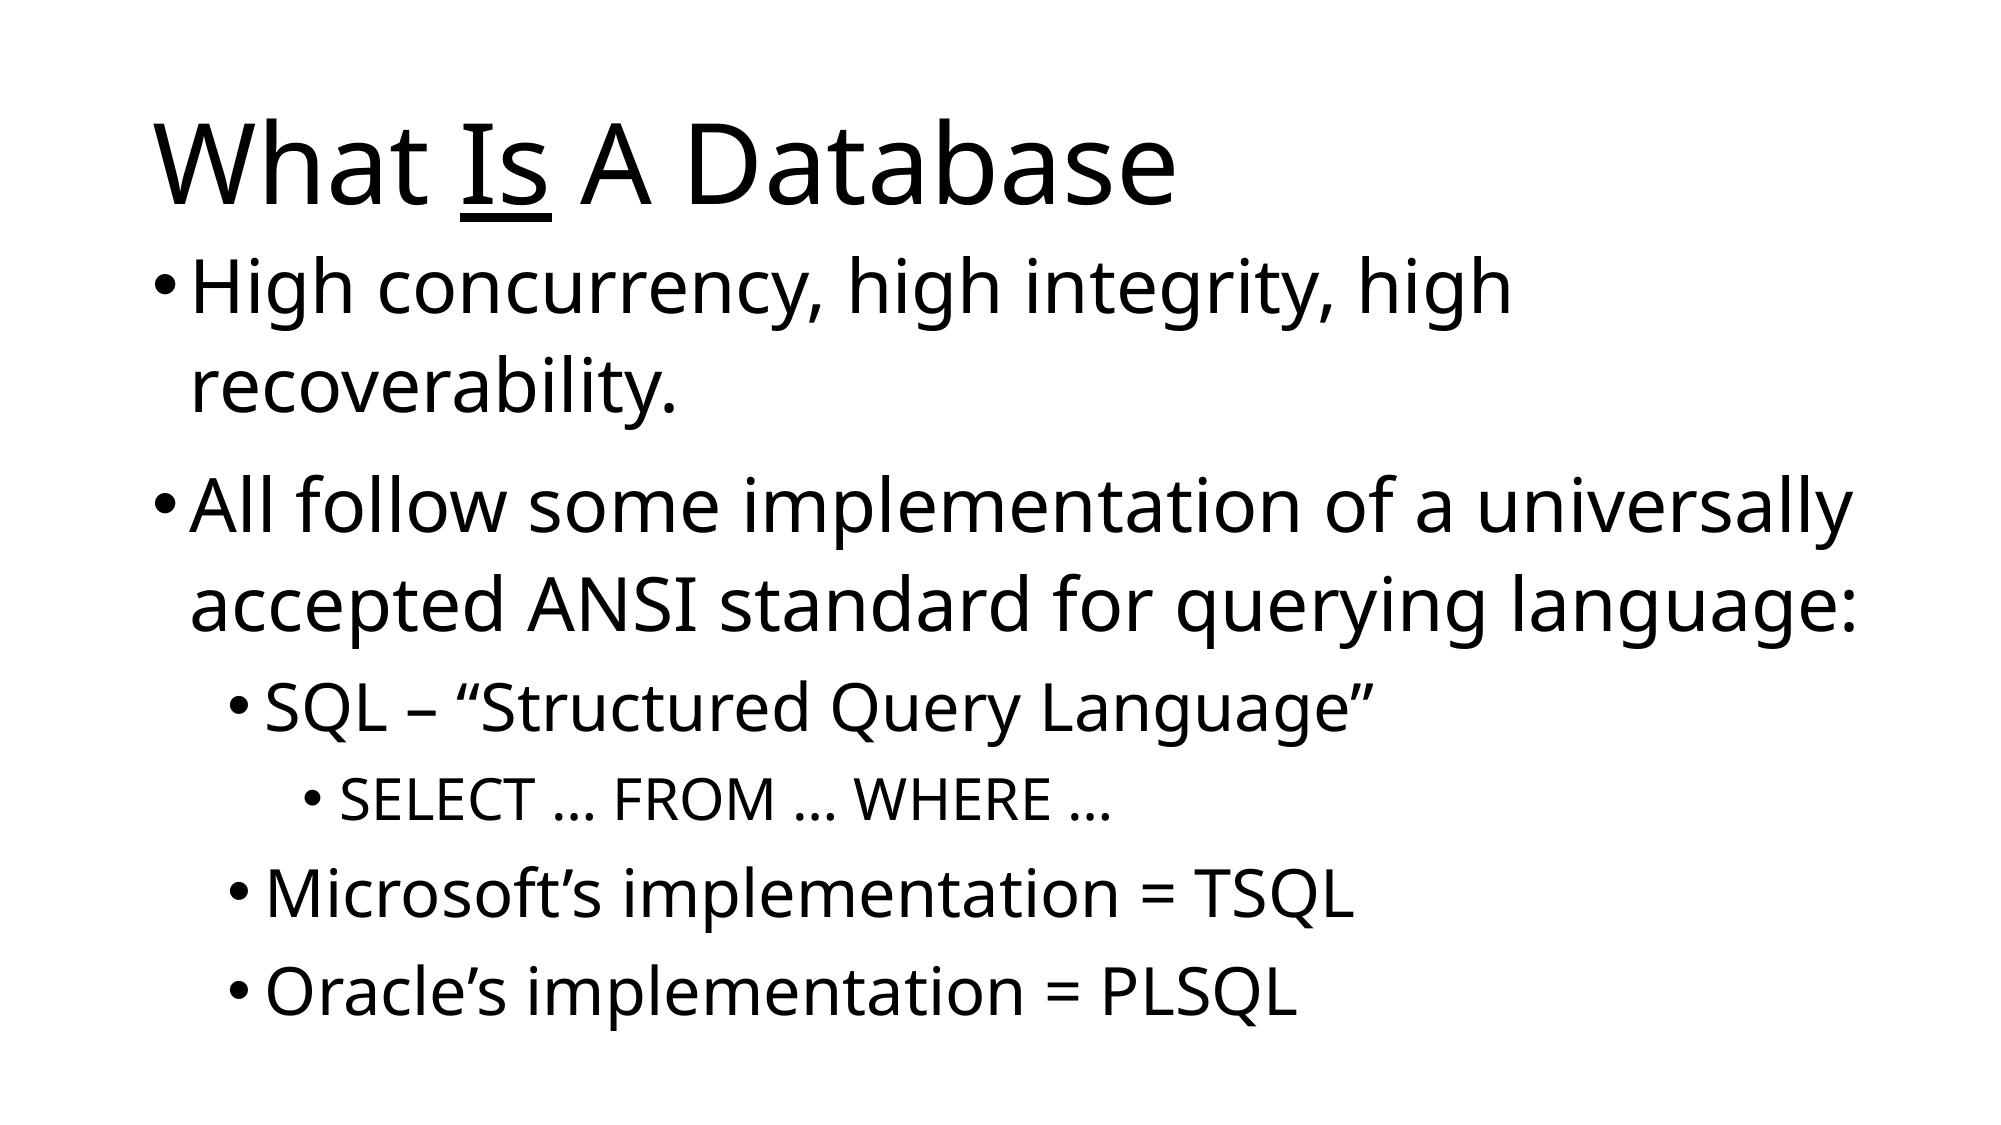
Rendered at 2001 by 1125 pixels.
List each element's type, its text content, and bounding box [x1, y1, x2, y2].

title What Is A Database [137, 59, 1863, 222]
list High concurrency, high integrity, high recoverability. All follow some implementation of a universally accepted ANSI standard for querying language: SQL – “Structured Query Language” SELECT … FROM … WHERE … Microsoft’s implementation = TSQL Oracle’s implementation = PLSQL [137, 222, 1930, 1110]
